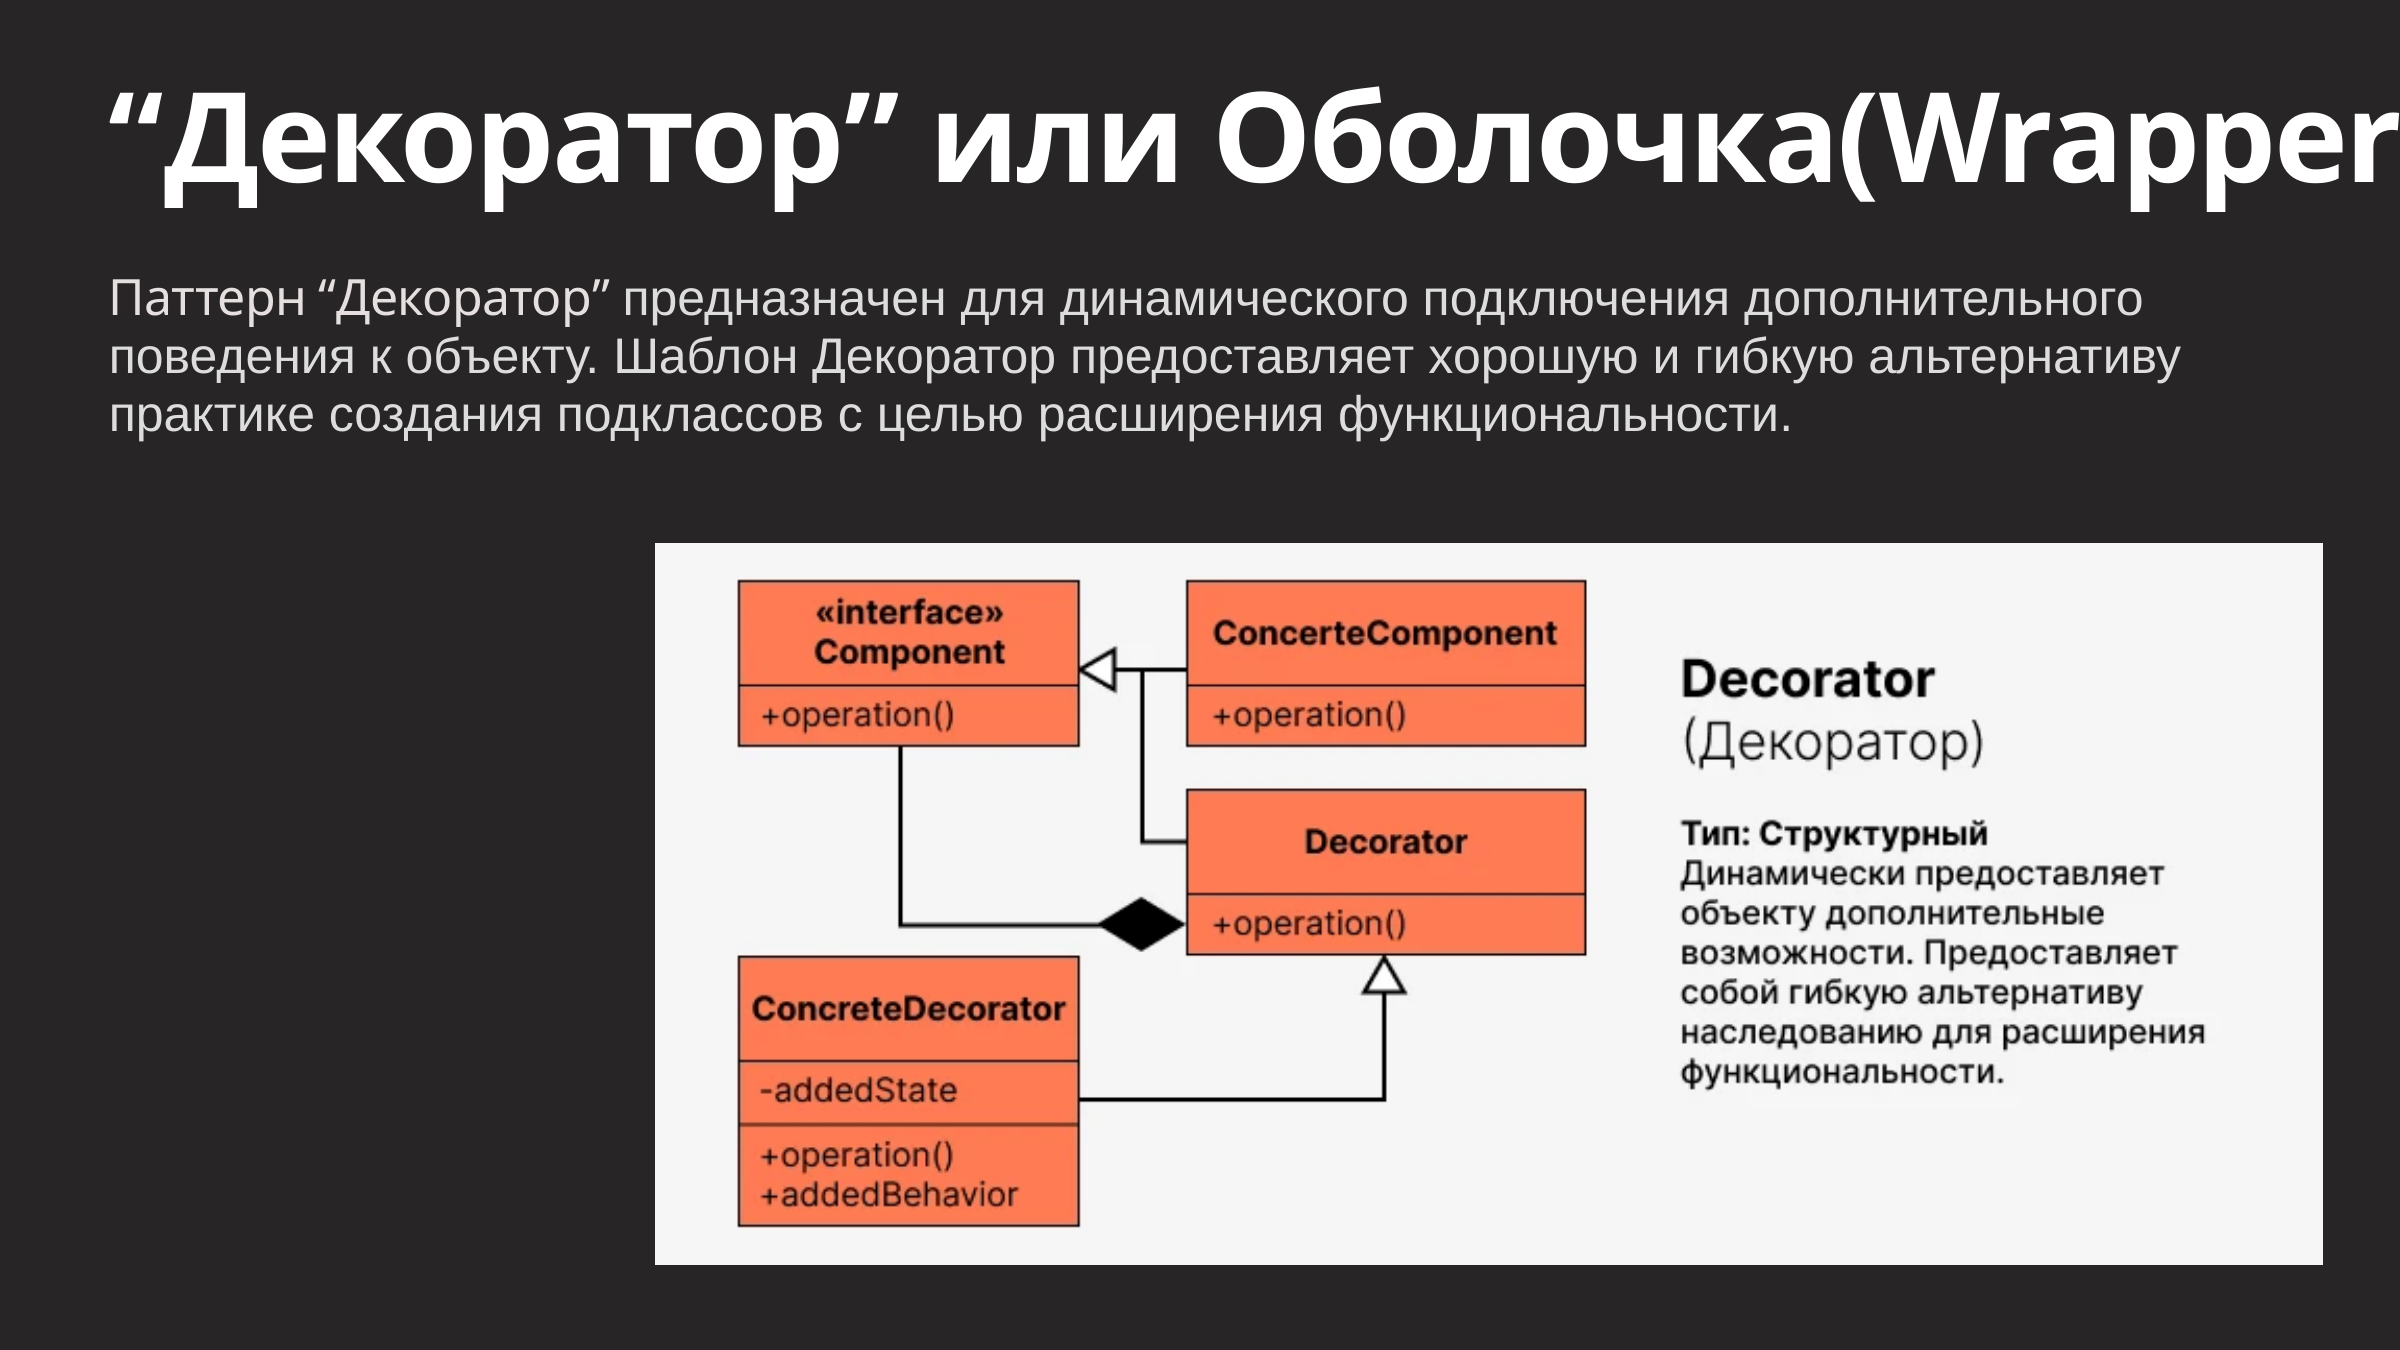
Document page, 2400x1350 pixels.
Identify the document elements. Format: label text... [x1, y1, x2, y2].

text_box [0, 0, 2400, 1350]
text_box Паттерн “Декоратор” предназначен для динамического подключения дополнительного поведения к объекту. Шаблон Декоратор предоставляет хорошую и гибкую альтернативу практике создания подклассов с целью расширения функциональности. [94, 259, 2344, 551]
text_box “Декоратор” или Оболочка(Wrapper) [94, 85, 2178, 200]
picture [655, 543, 2323, 1265]
